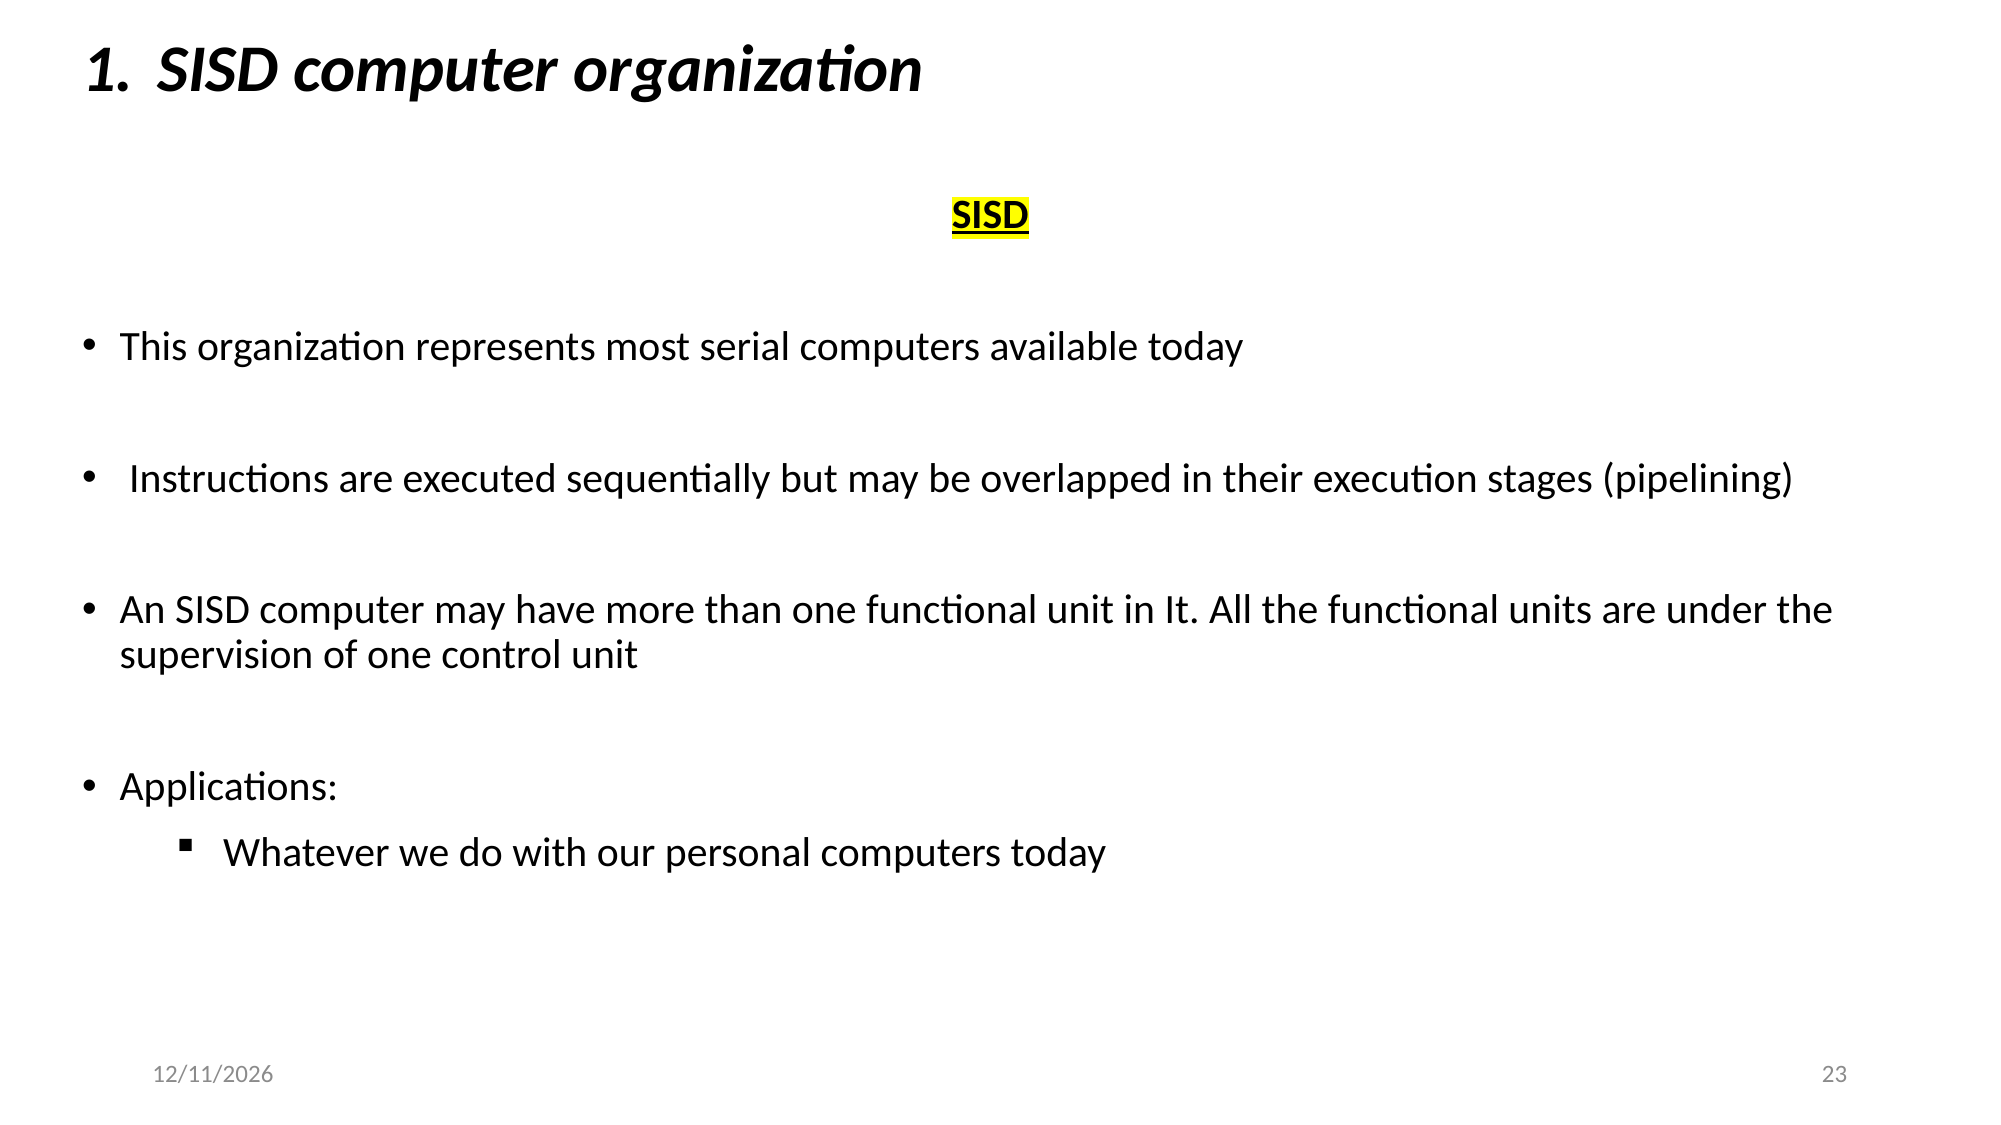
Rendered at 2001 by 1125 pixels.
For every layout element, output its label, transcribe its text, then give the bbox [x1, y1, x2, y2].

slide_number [137, 1042, 588, 1103]
list SISD computer organization SISD This organization represents most serial computers available today Instructions are executed sequentially but may be overlapped in their execution stages (pipelining) An SISD computer may have more than one functional unit in It. All the functional units are under the supervision of one control unit Applications: Whatever we do with our personal computers today [67, 26, 1914, 992]
slide_number 23 [1412, 1042, 1863, 1103]
